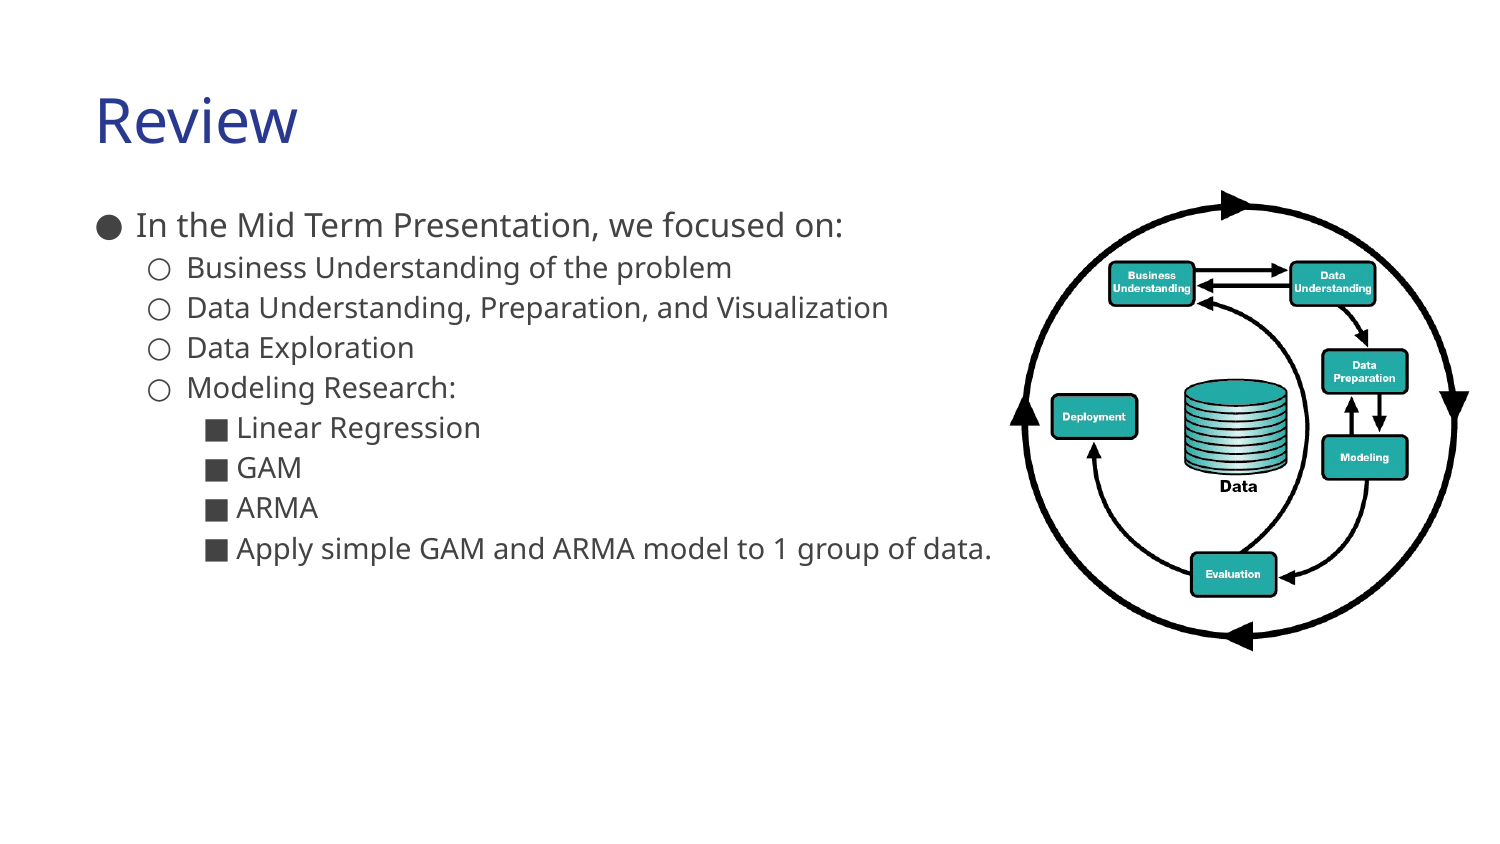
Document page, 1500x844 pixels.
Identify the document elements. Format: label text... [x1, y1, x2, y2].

list In the Mid Term Presentation, we focused on: Business Understanding of the problem Data Understanding, Preparation, and Visualization Data Exploration Modeling Research: Linear Regression GAM ARMA Apply simple GAM and ARMA model to 1 group of data. [83, 192, 1417, 744]
picture [1003, 183, 1475, 661]
title Review [83, 75, 1380, 180]
